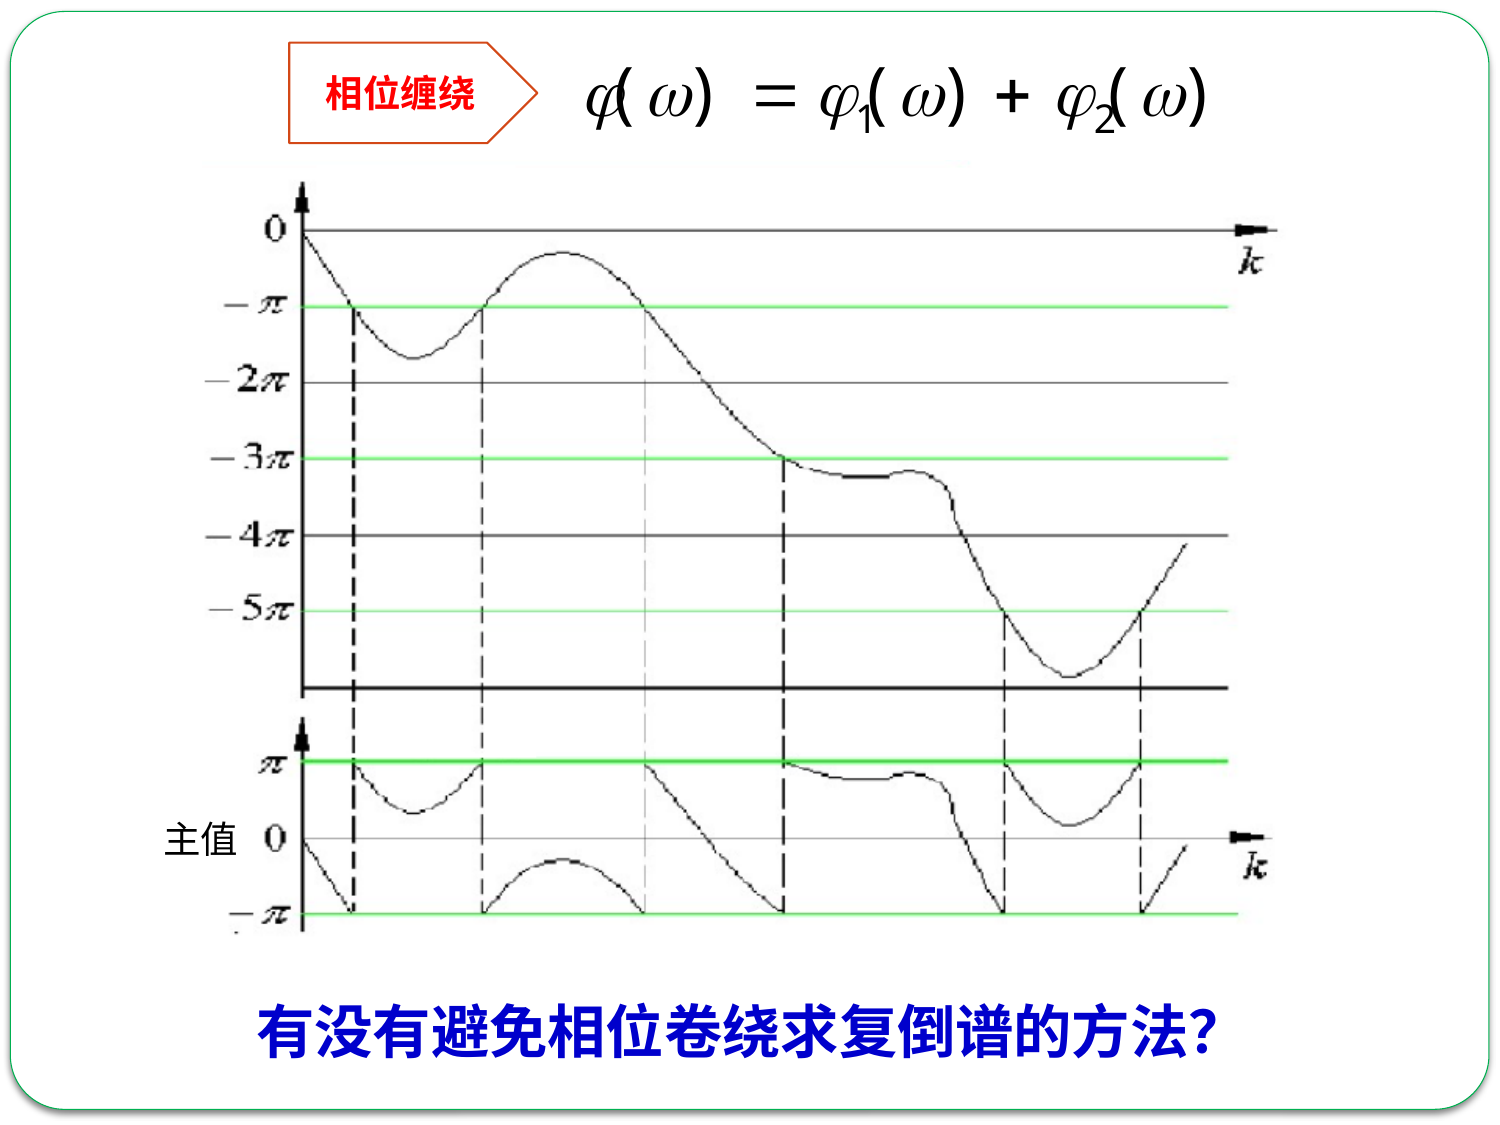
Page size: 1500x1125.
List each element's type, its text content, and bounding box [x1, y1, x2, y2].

text_box 主值 [148, 808, 196, 869]
picture [202, 160, 1298, 946]
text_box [576, 42, 1223, 146]
text_box 有没有避免相位卷绕求复倒谱的方法？ [241, 987, 1262, 1073]
text_box 相位缠绕 [288, 41, 539, 145]
